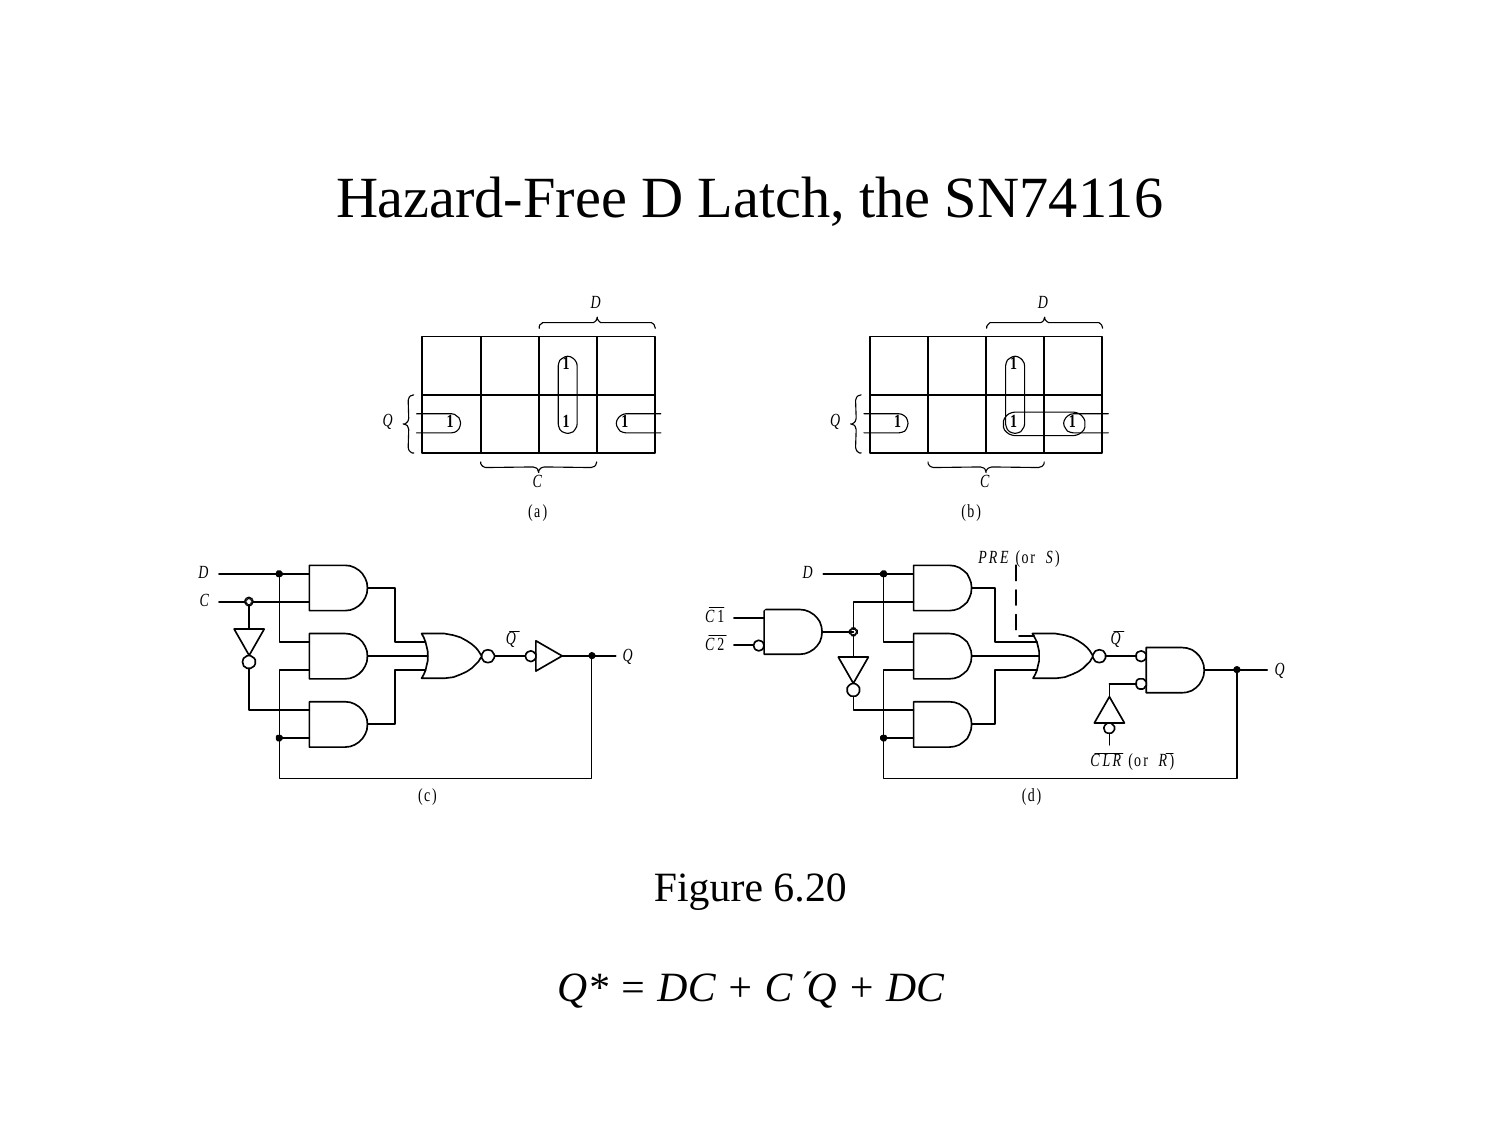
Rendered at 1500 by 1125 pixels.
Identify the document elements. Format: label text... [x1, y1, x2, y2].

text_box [174, 287, 1313, 812]
title Hazard-Free D Latch, the SN74116 [112, 99, 1388, 288]
text_box Figure 6.20 Q* = DC + CQ + DC [542, 852, 959, 1018]
